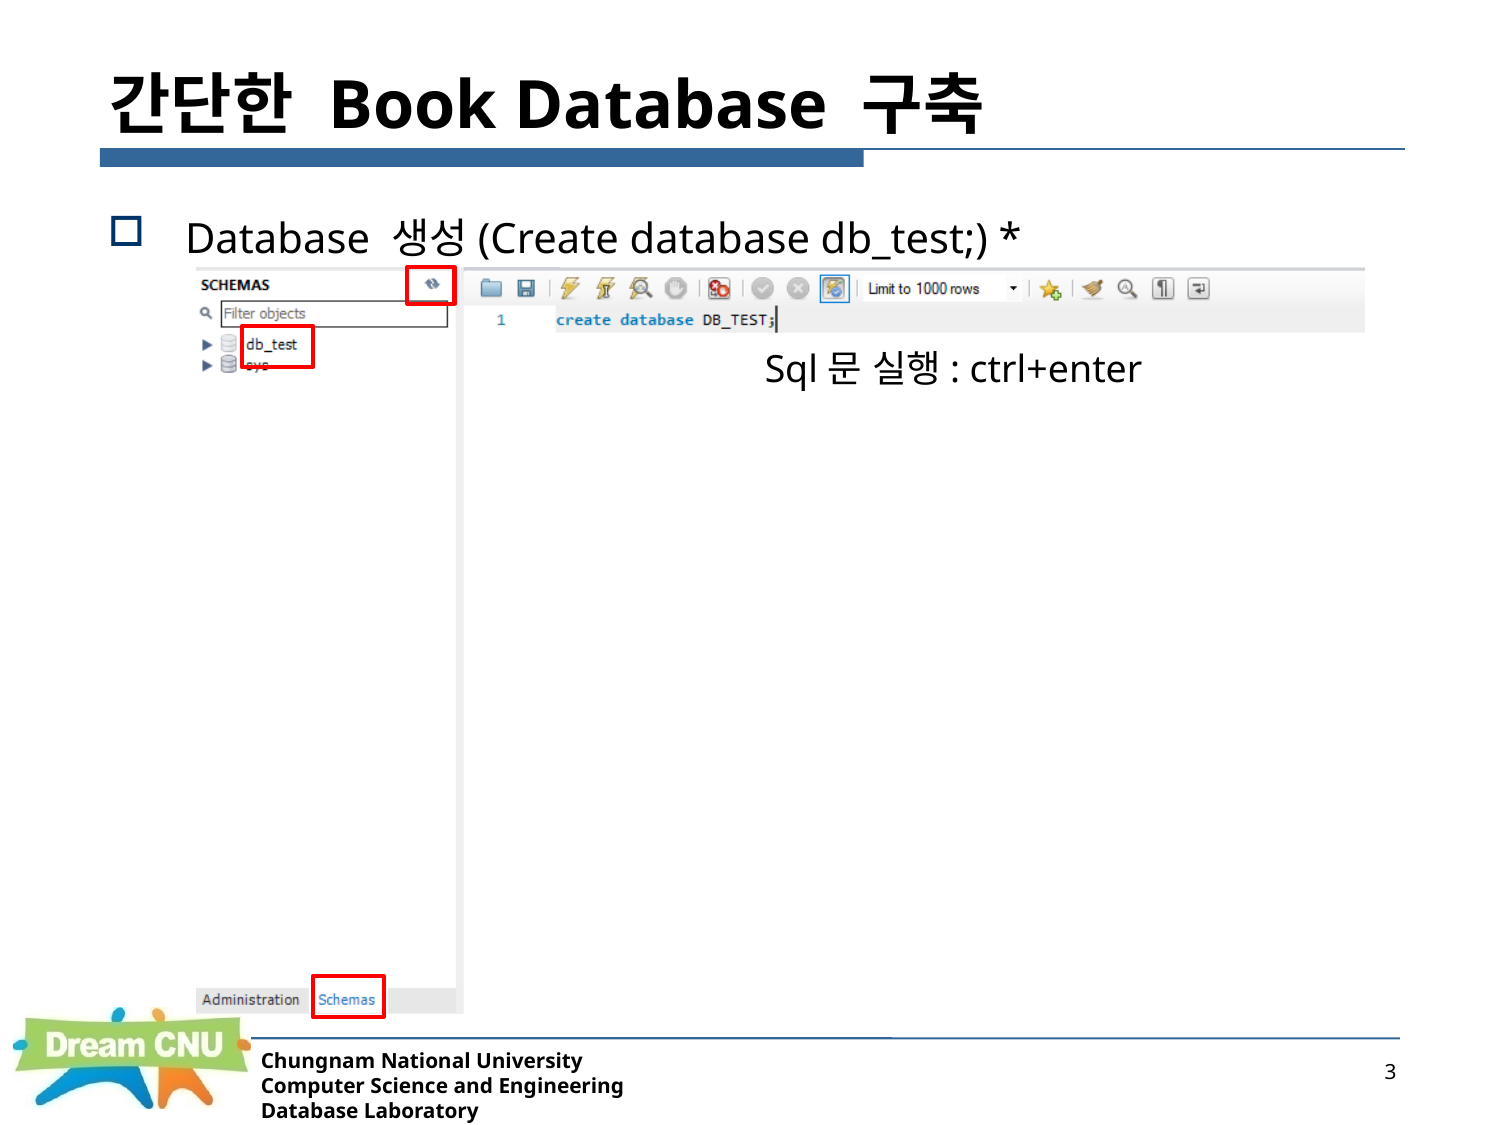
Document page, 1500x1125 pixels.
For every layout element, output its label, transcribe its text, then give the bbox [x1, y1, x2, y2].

picture [12, 266, 1365, 1109]
slide_number 3 [1086, 1051, 1412, 1107]
title 간단한 Book Database 구축 [93, 49, 1407, 150]
list Database 생성(Create database db_test;) * [92, 196, 1406, 289]
